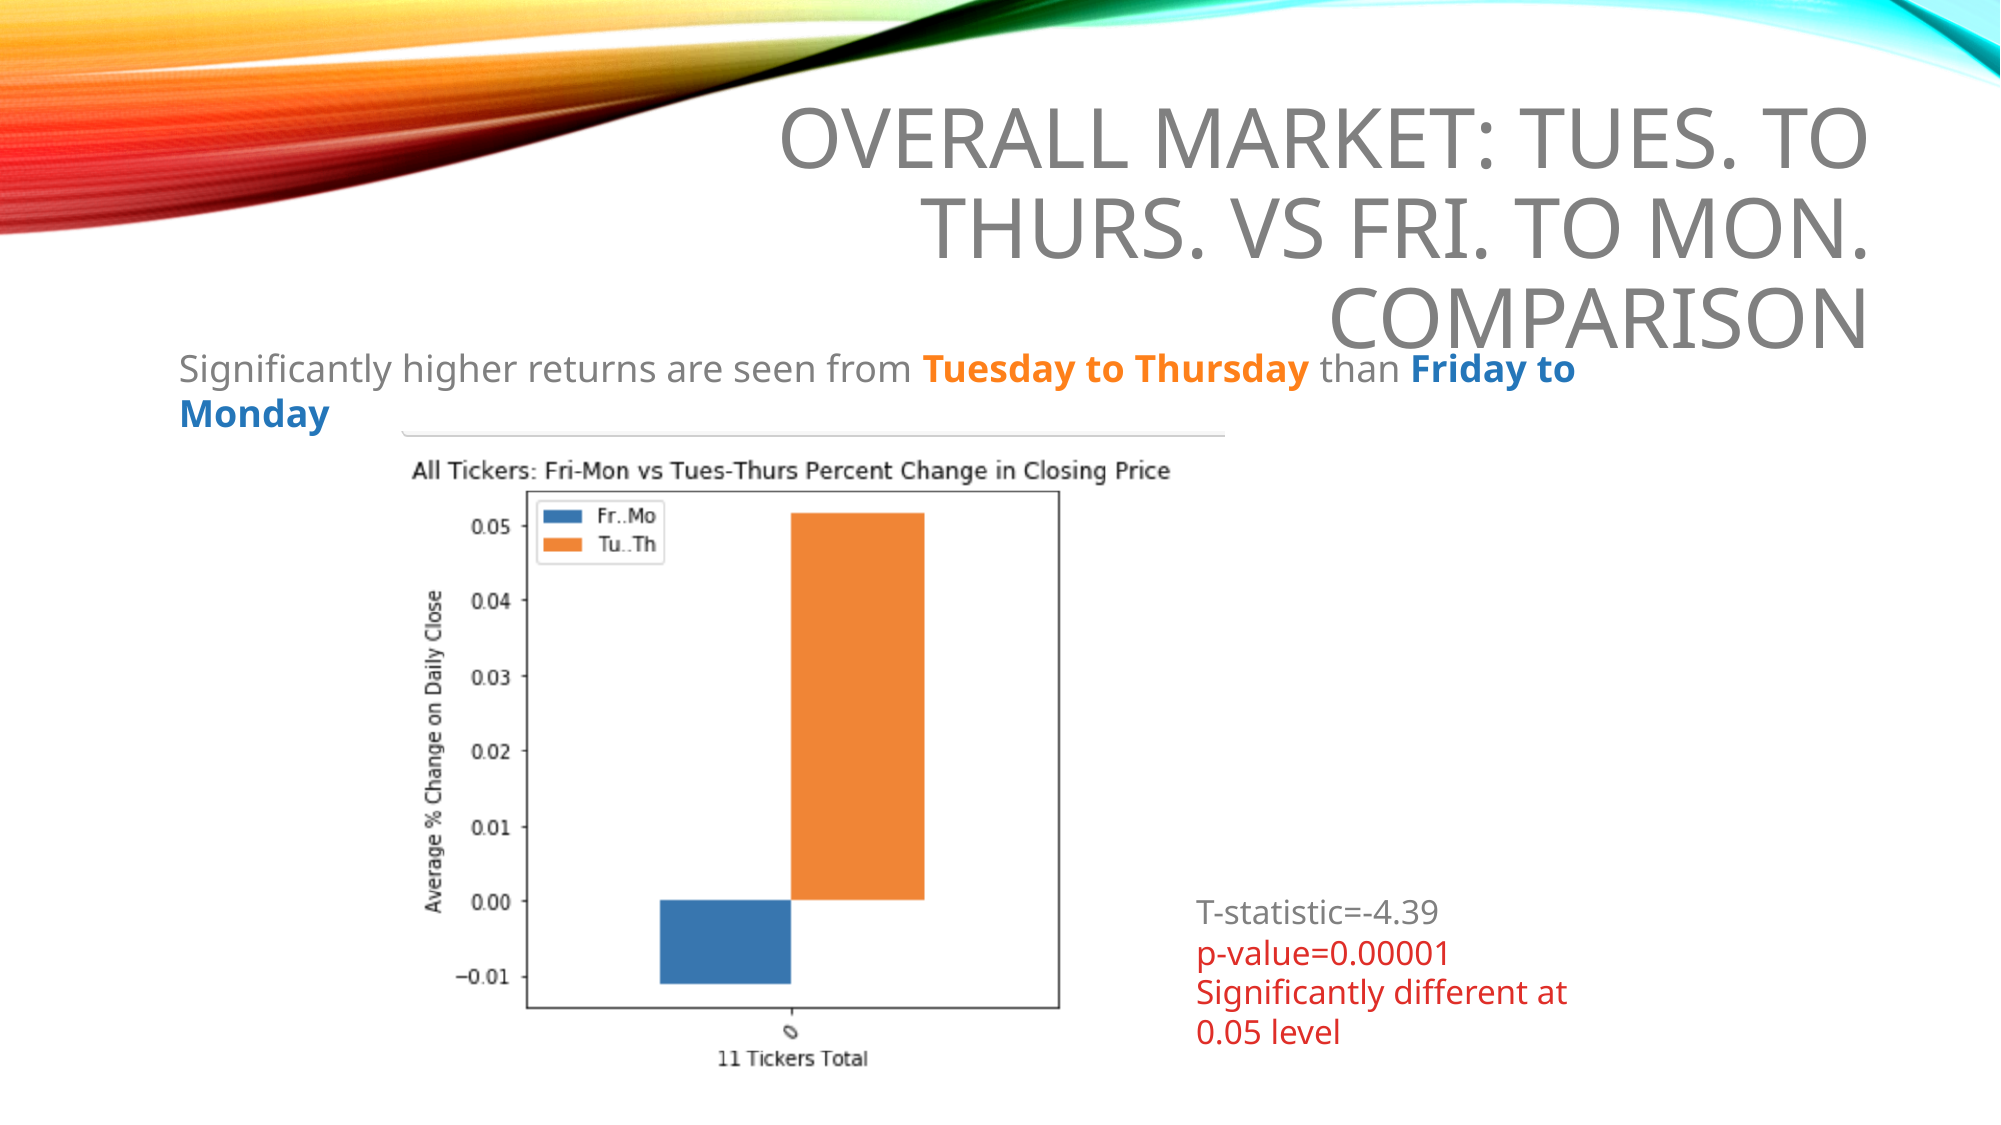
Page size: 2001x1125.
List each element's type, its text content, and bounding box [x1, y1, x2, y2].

text_box Significantly higher returns are seen from Tuesday to Thursday than Friday to Monday [164, 337, 1749, 443]
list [343, 431, 1225, 1092]
title Overall Market: Tues. to Thurs. vs Fri. to Mon. Comparison [474, 125, 1888, 338]
picture [0, 0, 2000, 237]
text_box T-statistic=-4.39 p-value=0.00001 Significantly different at 0.05 level [1225, 884, 1645, 1059]
